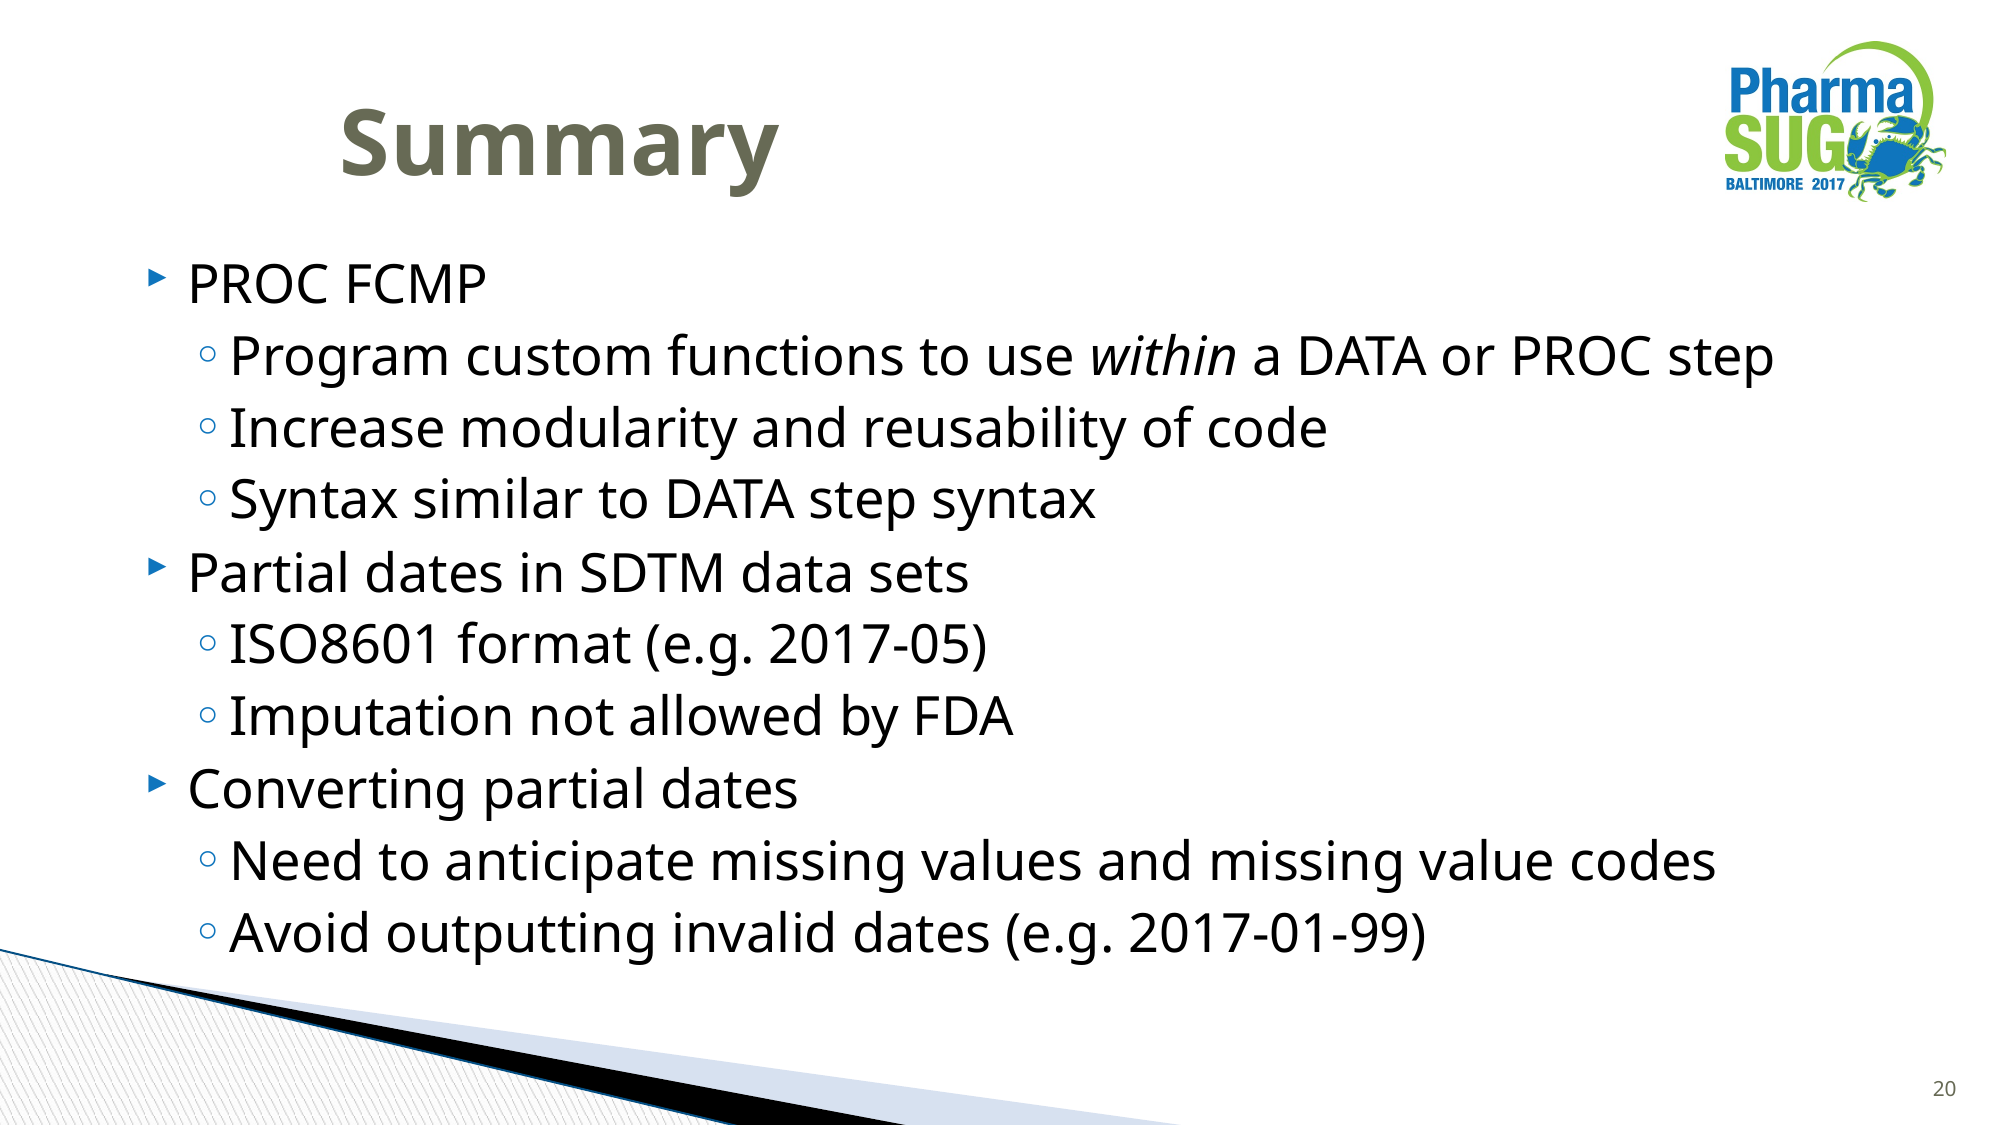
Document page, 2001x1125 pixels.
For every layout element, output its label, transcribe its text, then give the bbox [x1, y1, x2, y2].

title Summary [324, 45, 1625, 233]
picture [1725, 41, 1947, 202]
list PROC FCMP Program custom functions to use within a DATA or PROC step Increase modularity and reusability of code Syntax similar to DATA step syntax Partial dates in SDTM data sets ISO8601 format (e.g. 2017-05) Imputation not allowed by FDA Converting partial dates Need to anticipate missing values and missing value codes Avoid outputting invalid dates (e.g. 2017-01-99) [112, 241, 1913, 467]
slide_number 20 [1891, 1051, 1972, 1112]
